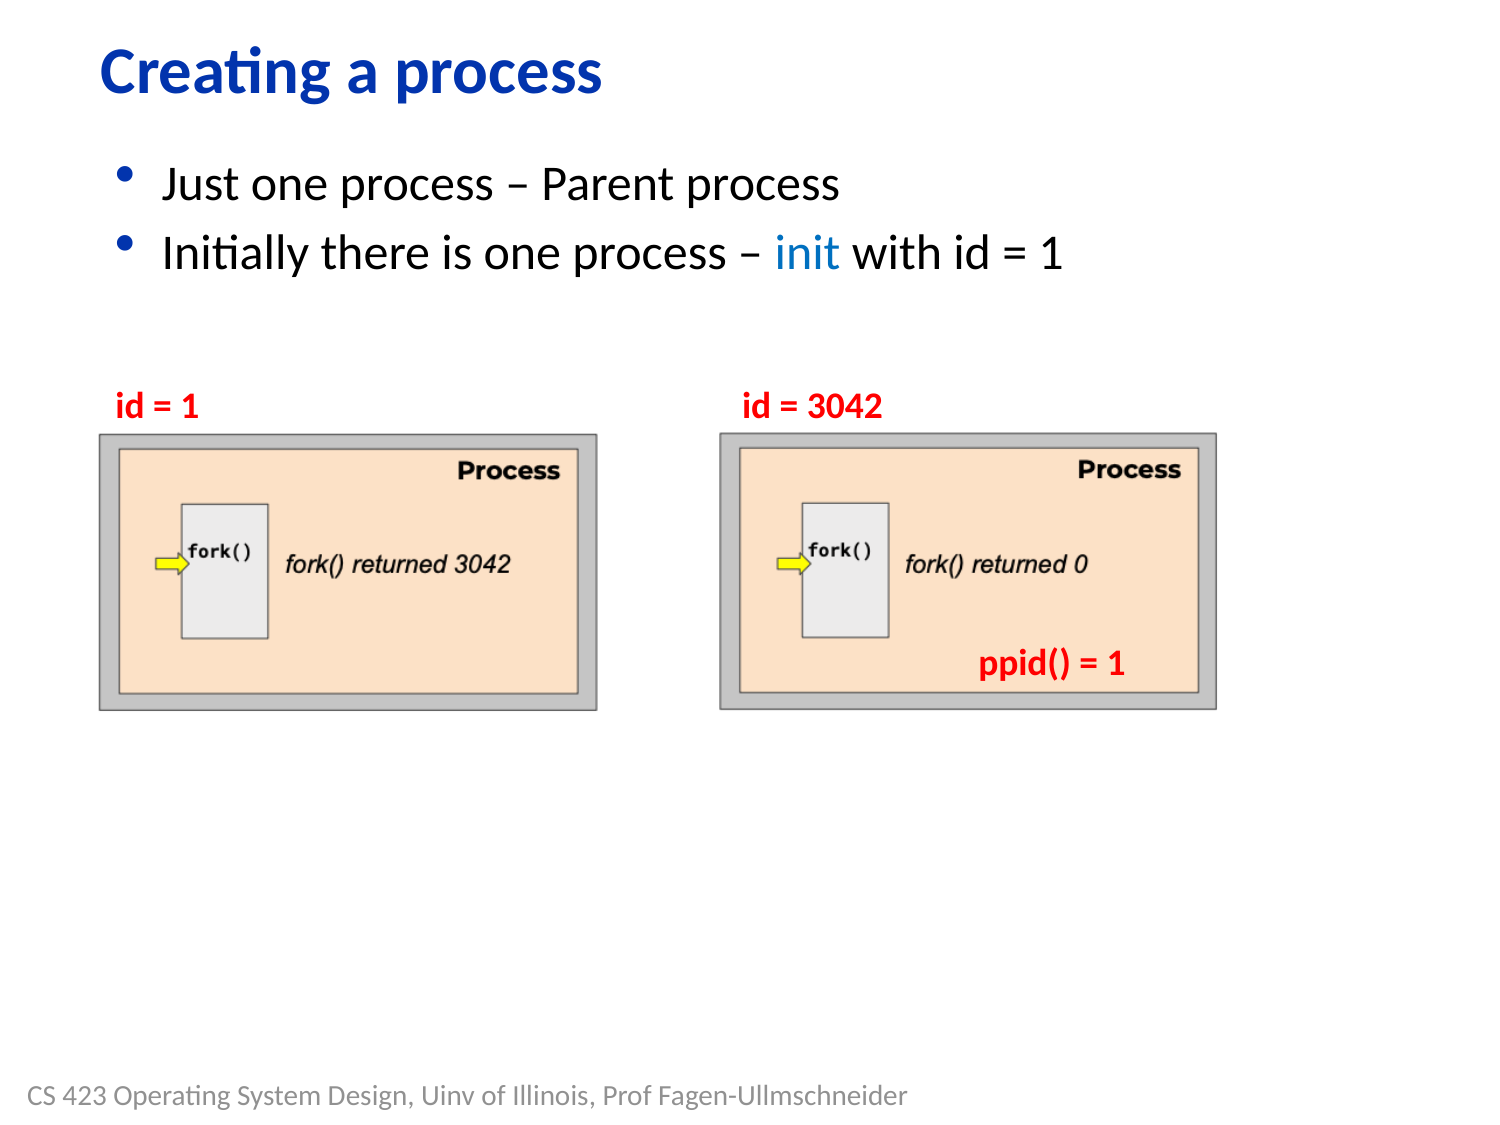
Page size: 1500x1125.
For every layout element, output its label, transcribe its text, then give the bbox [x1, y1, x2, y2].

picture [85, 373, 1266, 773]
list Just one process – Parent process Initially there is one process – init with id = 1 [99, 149, 1400, 303]
title Creating a process [85, 28, 1261, 117]
text_box CS 423 Operating System Design, Uinv of Illinois, Prof Fagen-Ullmschneider [12, 1068, 925, 1119]
